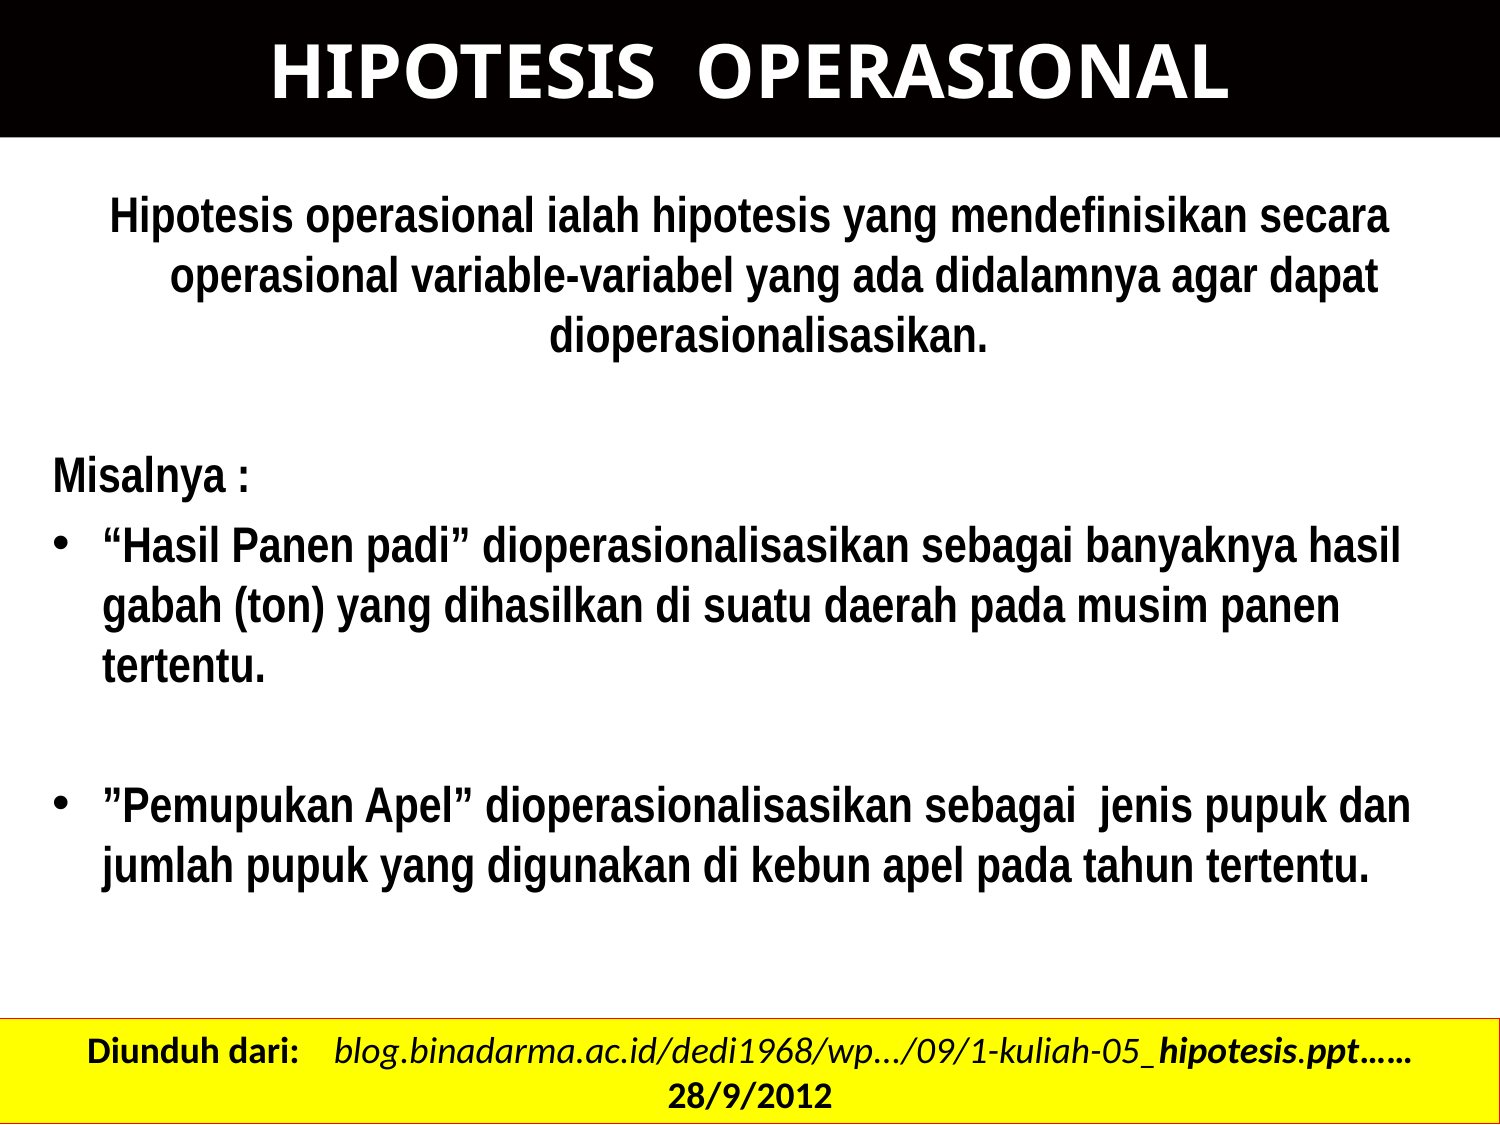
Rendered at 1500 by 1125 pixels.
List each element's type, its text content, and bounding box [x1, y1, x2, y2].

title HIPOTESIS OPERASIONAL [0, 0, 1500, 138]
list Hipotesis operasional ialah hipotesis yang mendefinisikan secara operasional variable-variabel yang ada didalamnya agar dapat dioperasionalisasikan. Misalnya : “Hasil Panen padi” dioperasionalisasikan sebagai banyaknya hasil gabah (ton) yang dihasilkan di suatu daerah pada musim panen tertentu. ”Pemupukan Apel” dioperasionalisasikan sebagai jenis pupuk dan jumlah pupuk yang digunakan di kebun apel pada tahun tertentu. [37, 174, 1463, 918]
text_box Diunduh dari: blog.binadarma.ac.id/dedi1968/wp.../09/1-kuliah-05_hipotesis.ppt…… 28/9/2012 [0, 1018, 1500, 1124]
